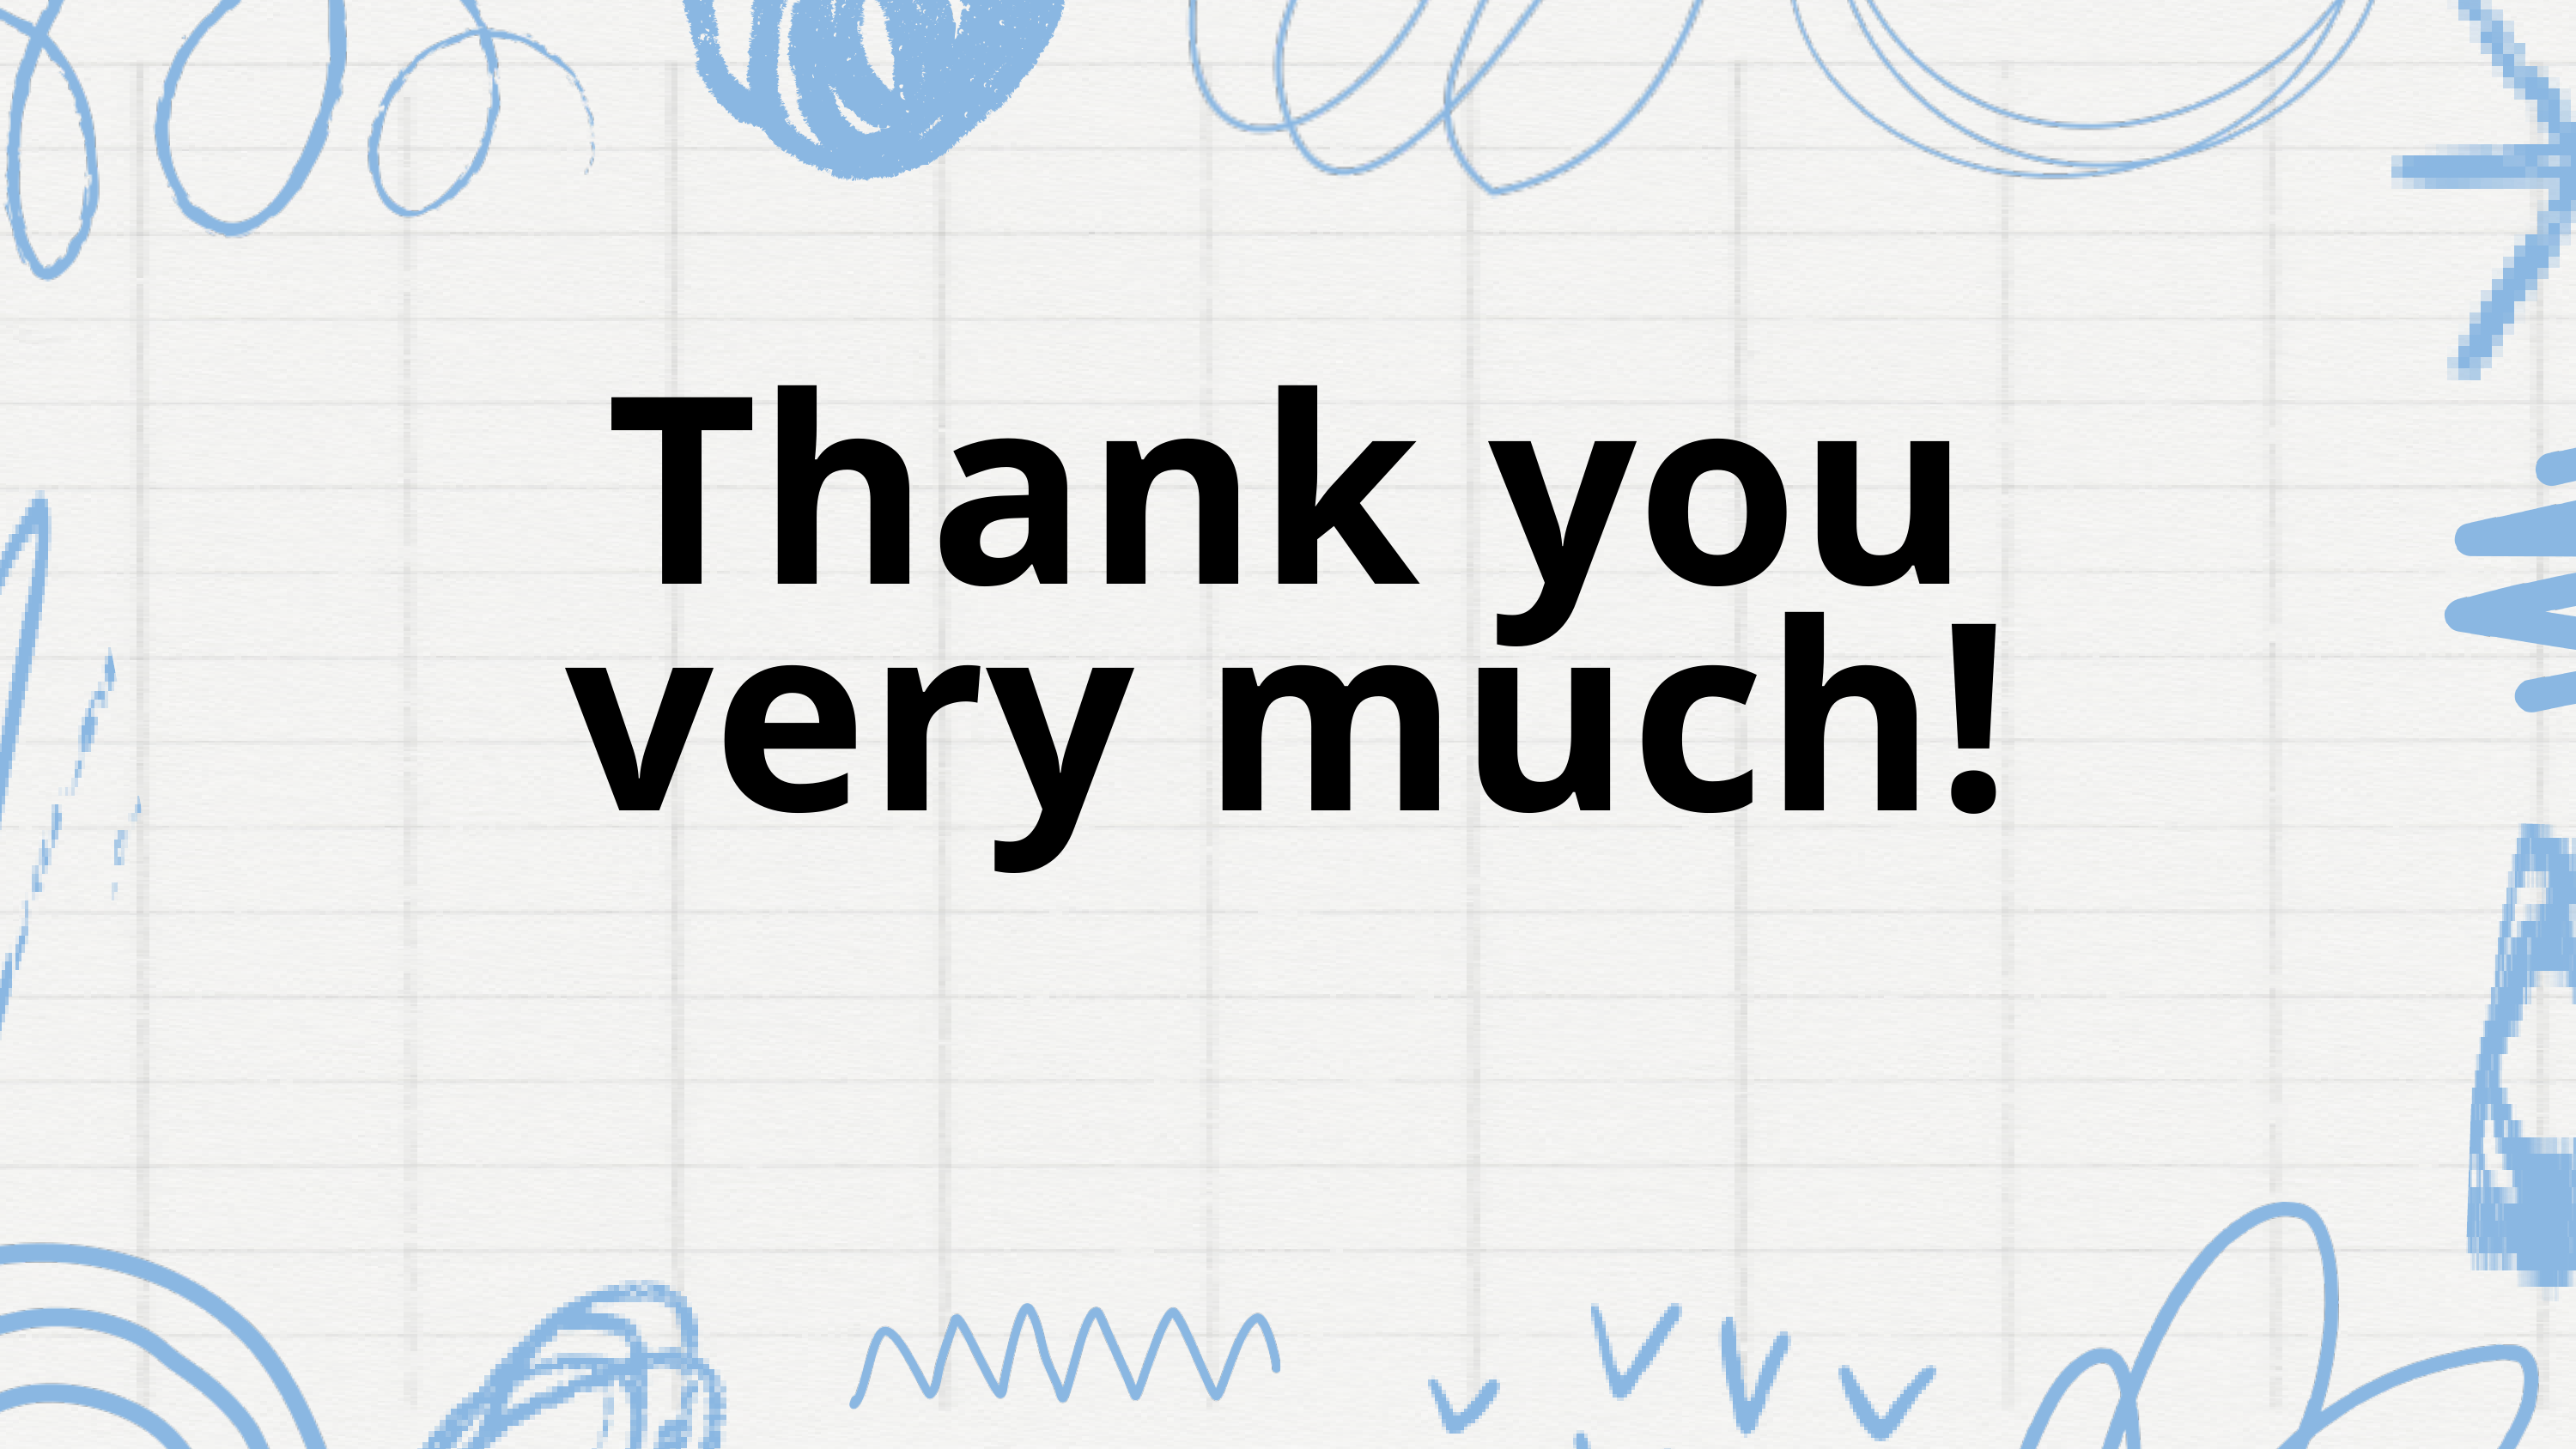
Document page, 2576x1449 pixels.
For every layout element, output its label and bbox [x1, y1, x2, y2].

text_box [0, 0, 2576, 1449]
